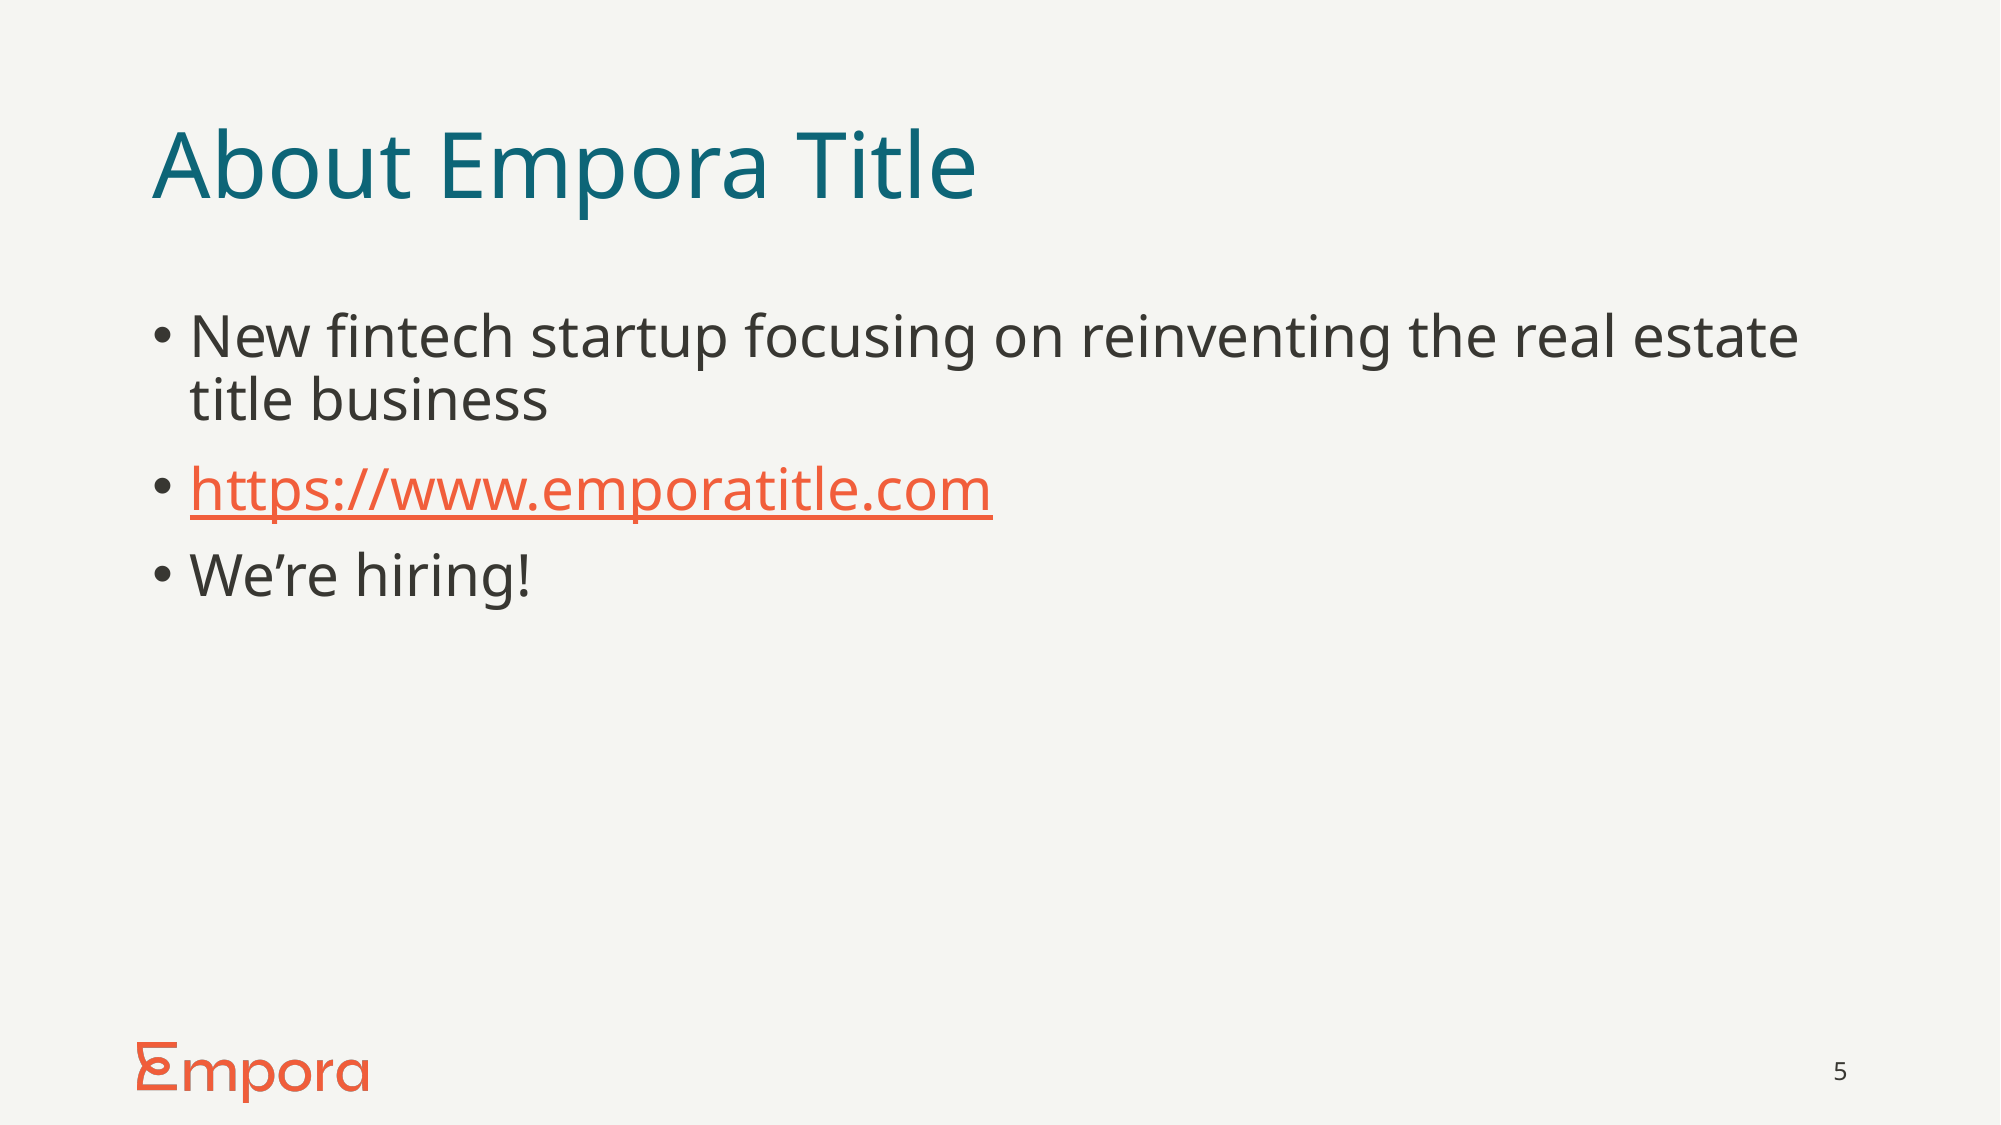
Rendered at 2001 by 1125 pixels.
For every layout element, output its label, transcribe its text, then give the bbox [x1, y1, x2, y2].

picture [137, 1042, 368, 1103]
title About Empora Title [137, 59, 1863, 278]
list New fintech startup focusing on reinventing the real estate title business https://www.emporatitle.com We’re hiring! [137, 299, 1863, 1014]
slide_number 5 [1412, 1042, 1863, 1103]
